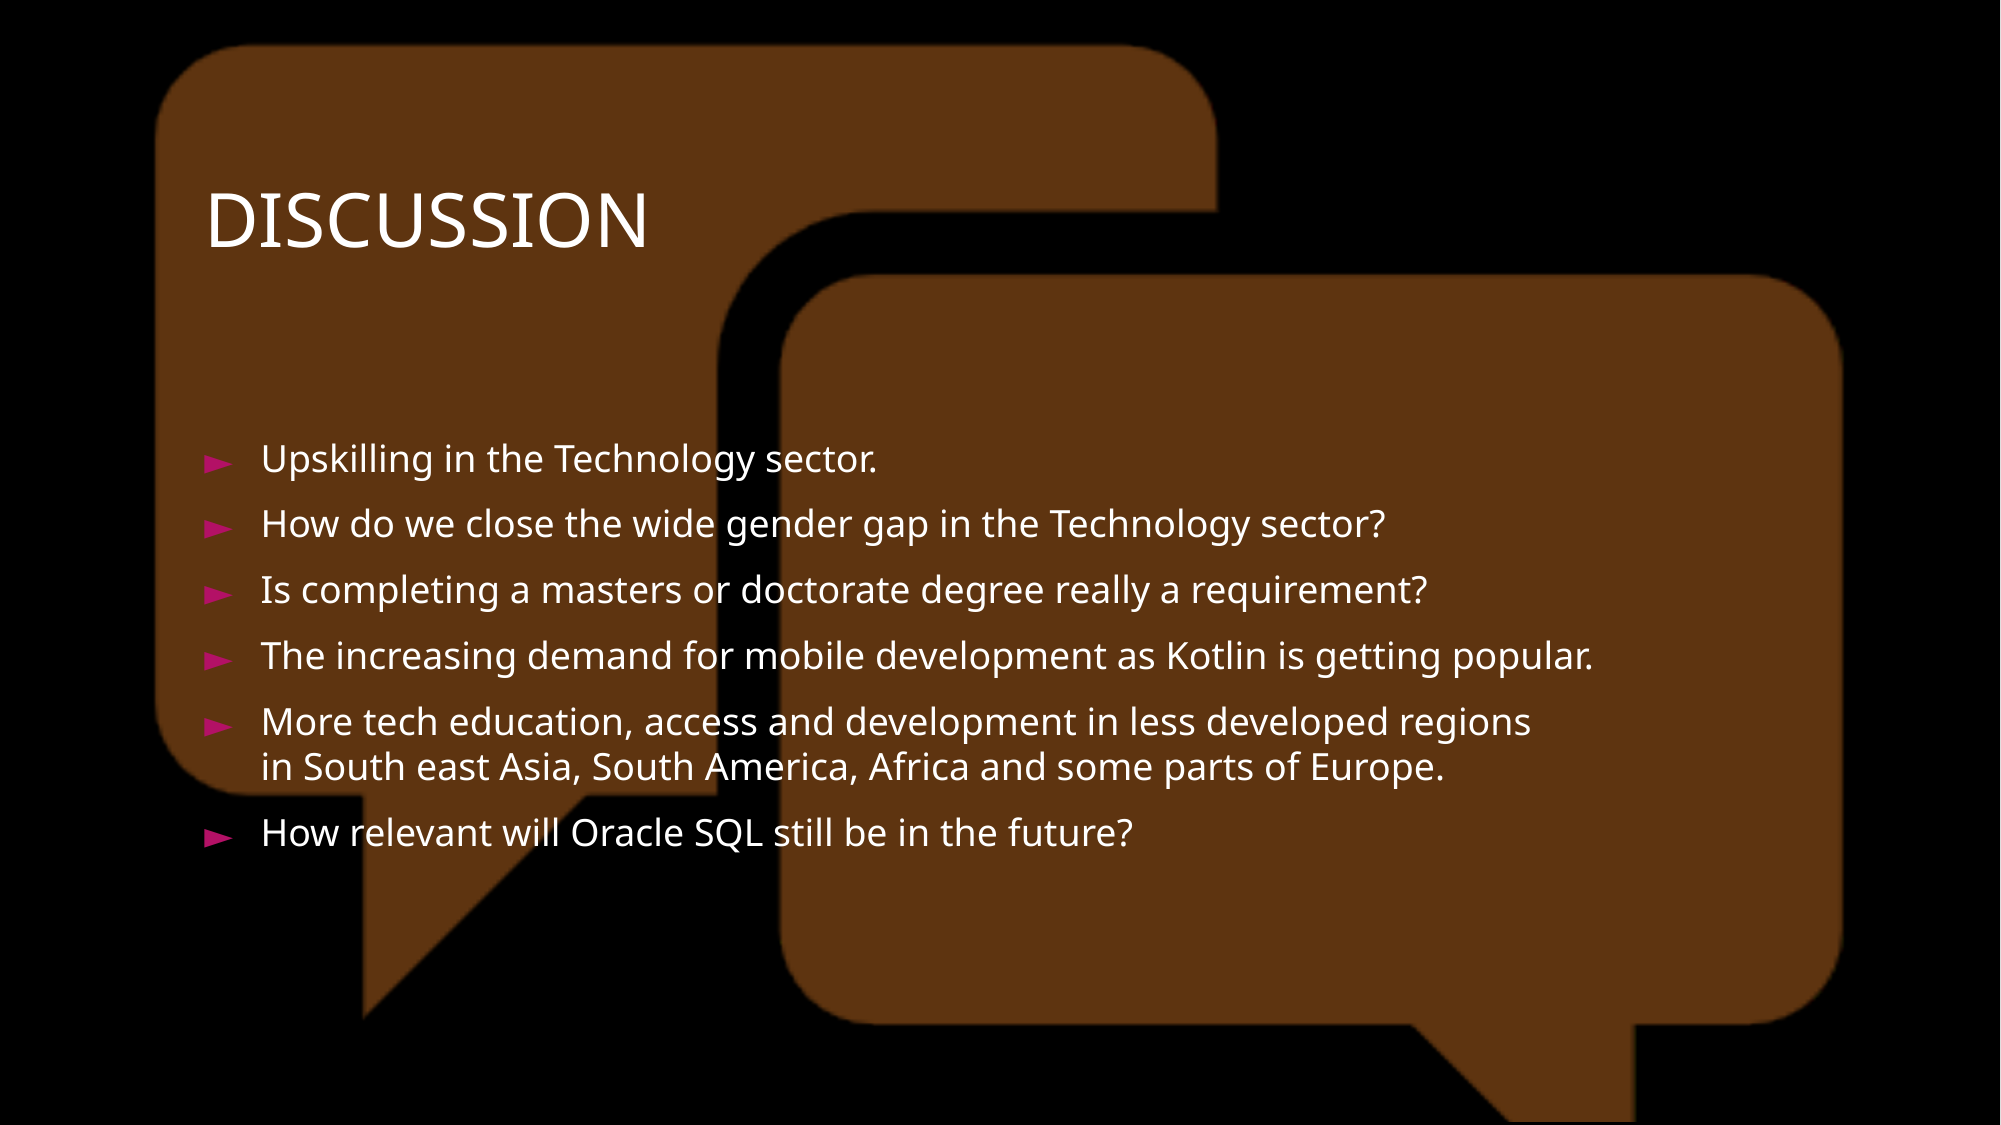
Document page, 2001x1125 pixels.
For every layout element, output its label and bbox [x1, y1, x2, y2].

list [0, 0, 2000, 1122]
